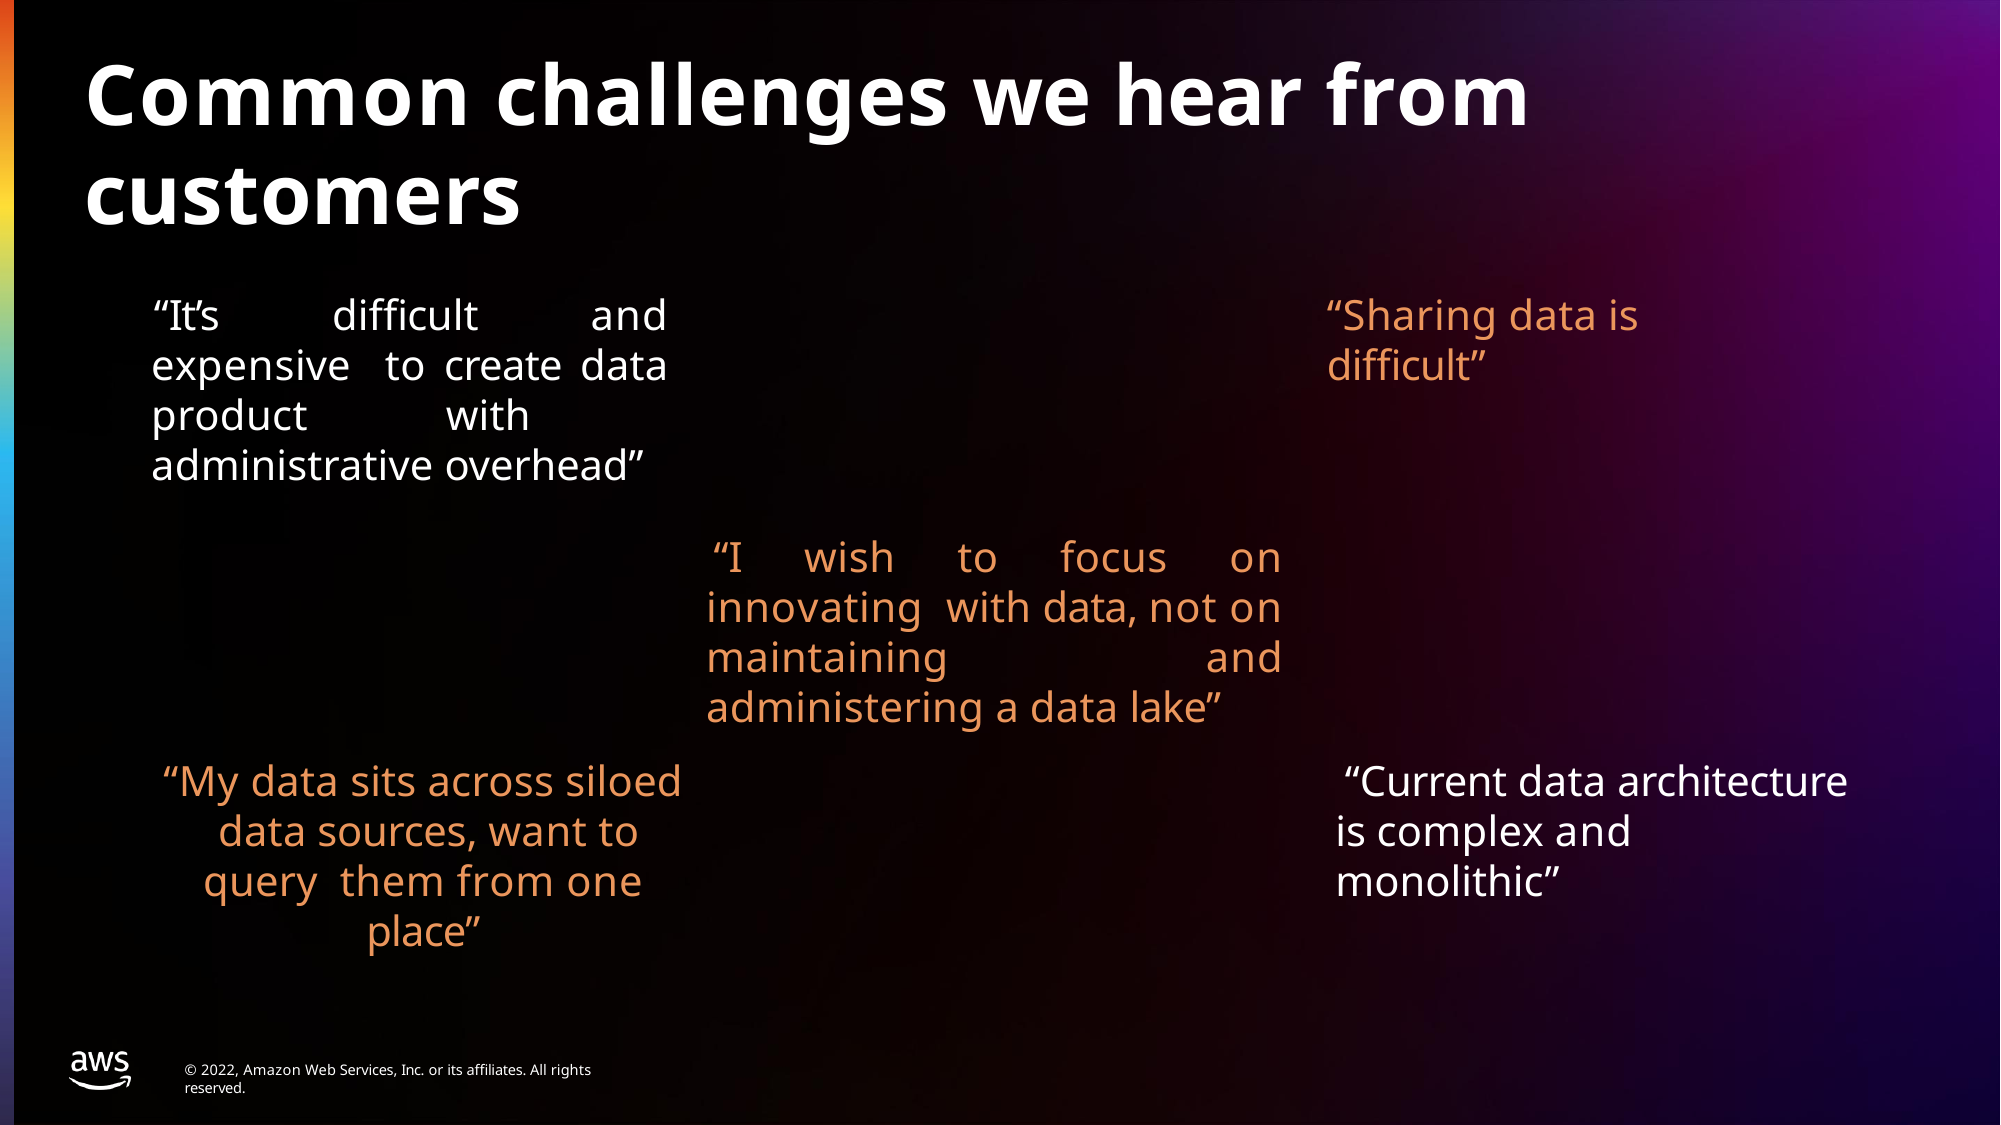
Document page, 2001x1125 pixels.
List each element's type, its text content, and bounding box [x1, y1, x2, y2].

footer © 2022, Amazon Web Services, Inc. or its affiliates. All rights reserved. [182, 1059, 649, 1125]
text_box “I wish to focus on innovating with data, not on maintaining and administering a data lake” [703, 528, 1285, 731]
text_box “Current data architecture is complex and monolithic” [1333, 752, 1851, 905]
picture [0, 0, 2000, 1125]
title Common challenges we hear from customers [82, 39, 1848, 242]
text_box “It’s difficult and expensive to create data product with administrative overhead” [149, 286, 670, 489]
text_box “My data sits across siloed data sources, want to query them from one place” [160, 752, 686, 955]
text_box “Sharing data is difficult” [1324, 286, 1804, 389]
